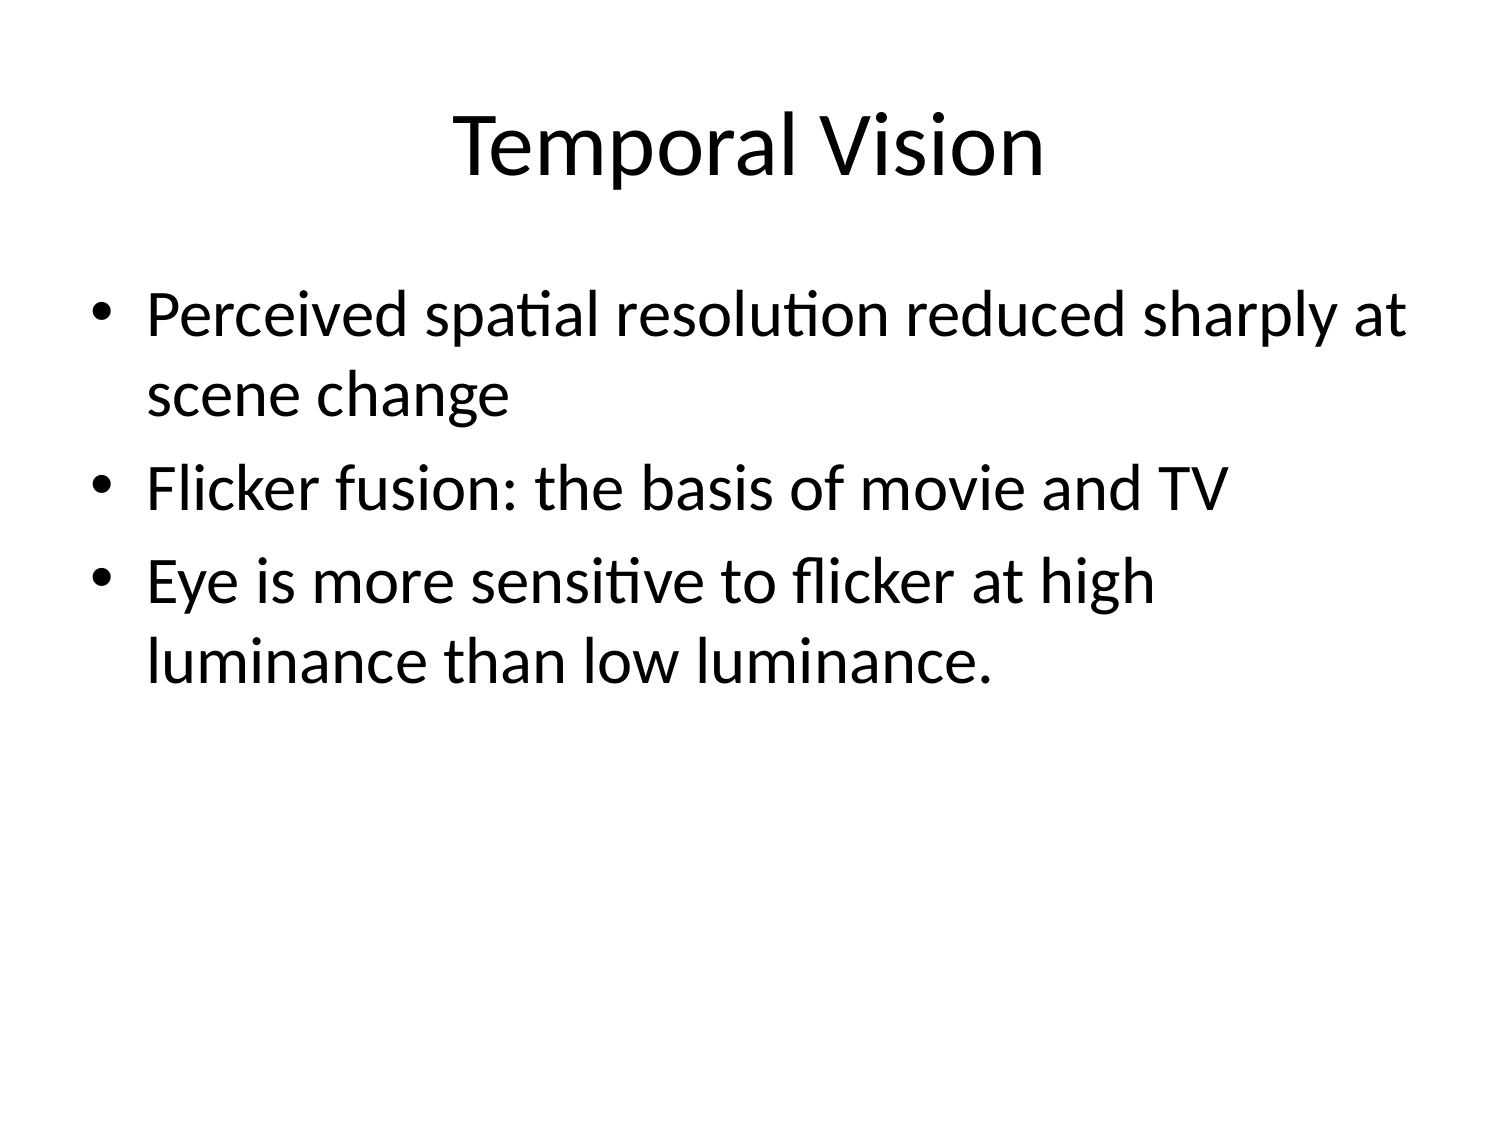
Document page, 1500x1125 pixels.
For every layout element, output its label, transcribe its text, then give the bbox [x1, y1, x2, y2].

list Perceived spatial resolution reduced sharply at scene change Flicker fusion: the basis of movie and TV Eye is more sensitive to flicker at high luminance than low luminance. [75, 262, 1425, 1005]
title Temporal Vision [75, 45, 1425, 233]
